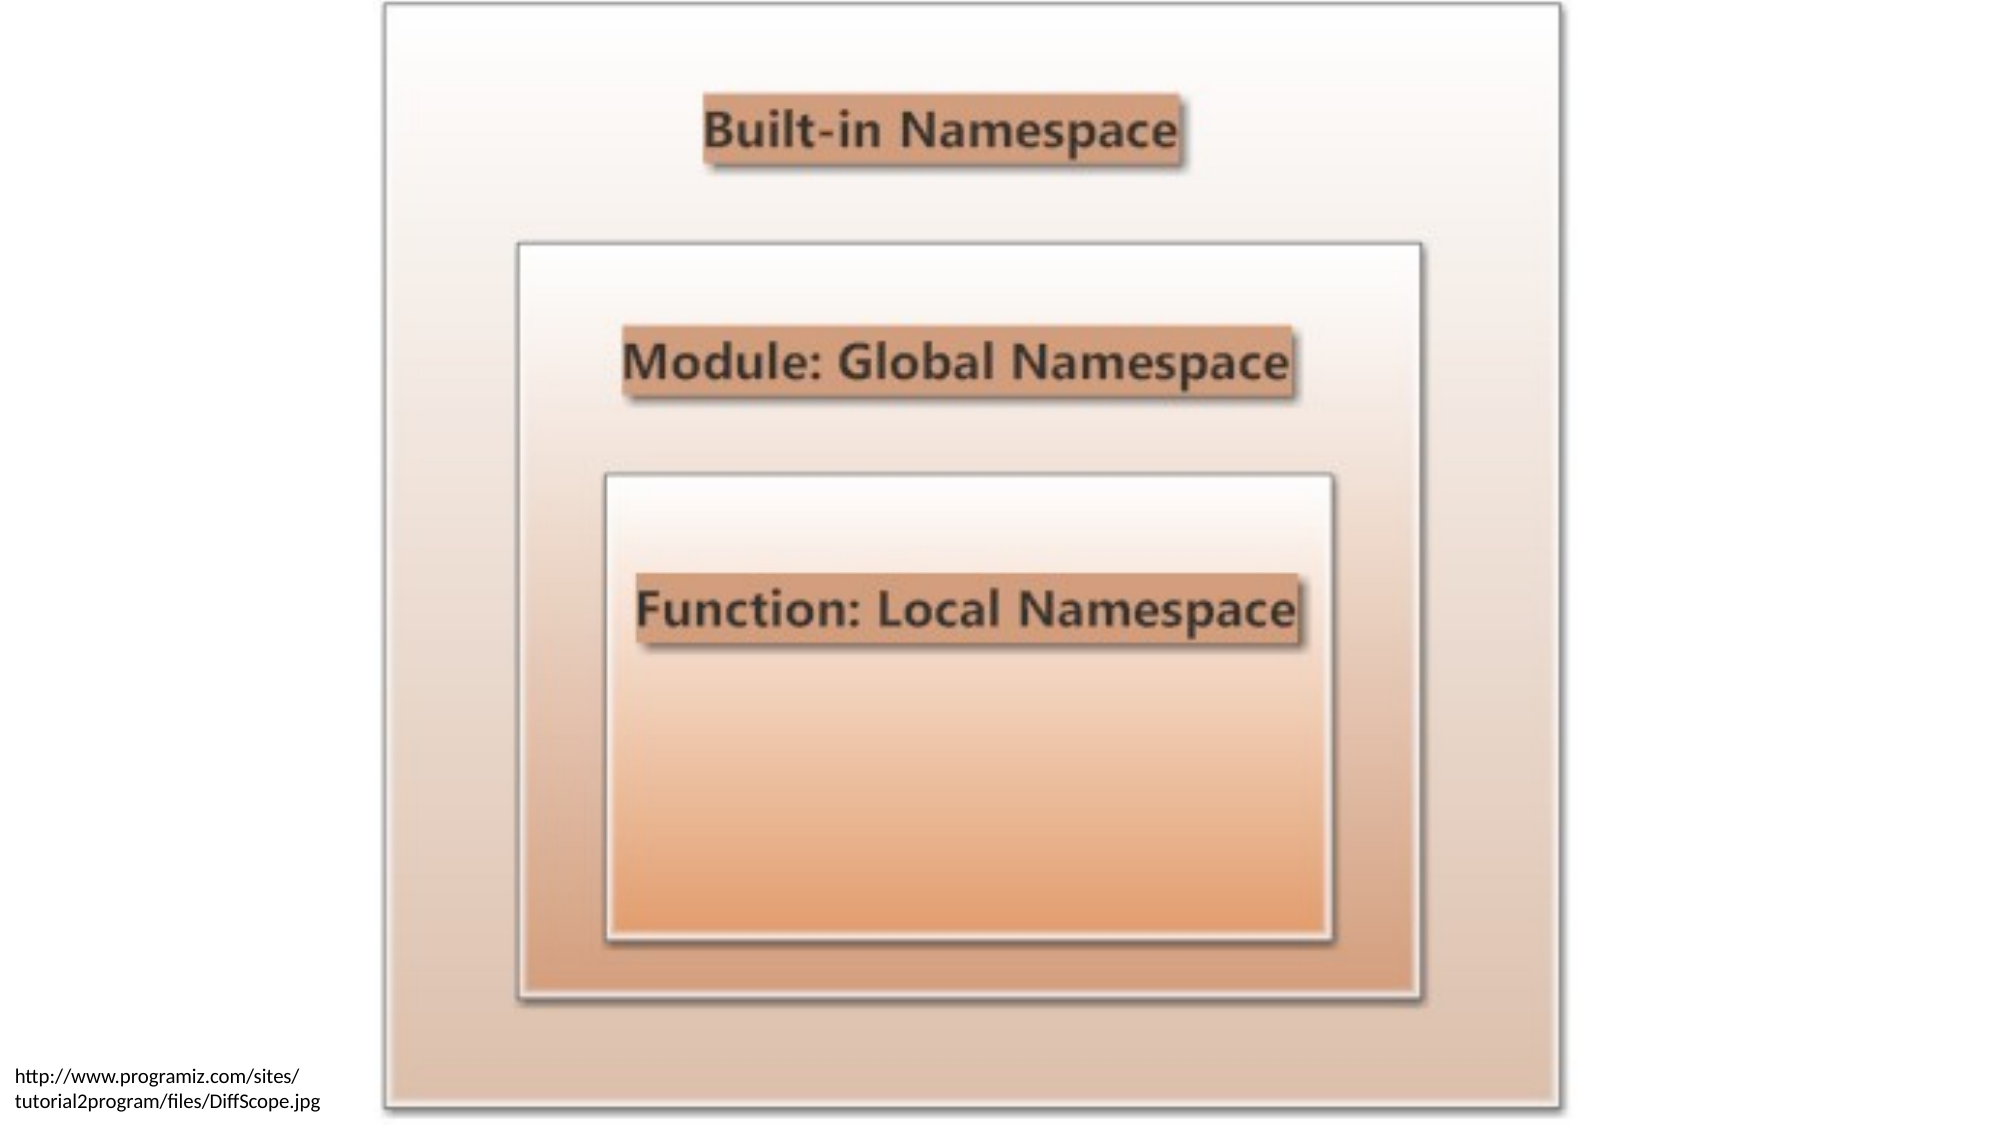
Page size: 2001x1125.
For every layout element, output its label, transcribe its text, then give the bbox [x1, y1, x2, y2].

text_box http://www.programiz.com/sites/tutorial2program/files/DiffScope.jpg [0, 1055, 373, 1121]
picture [373, 0, 1577, 1125]
